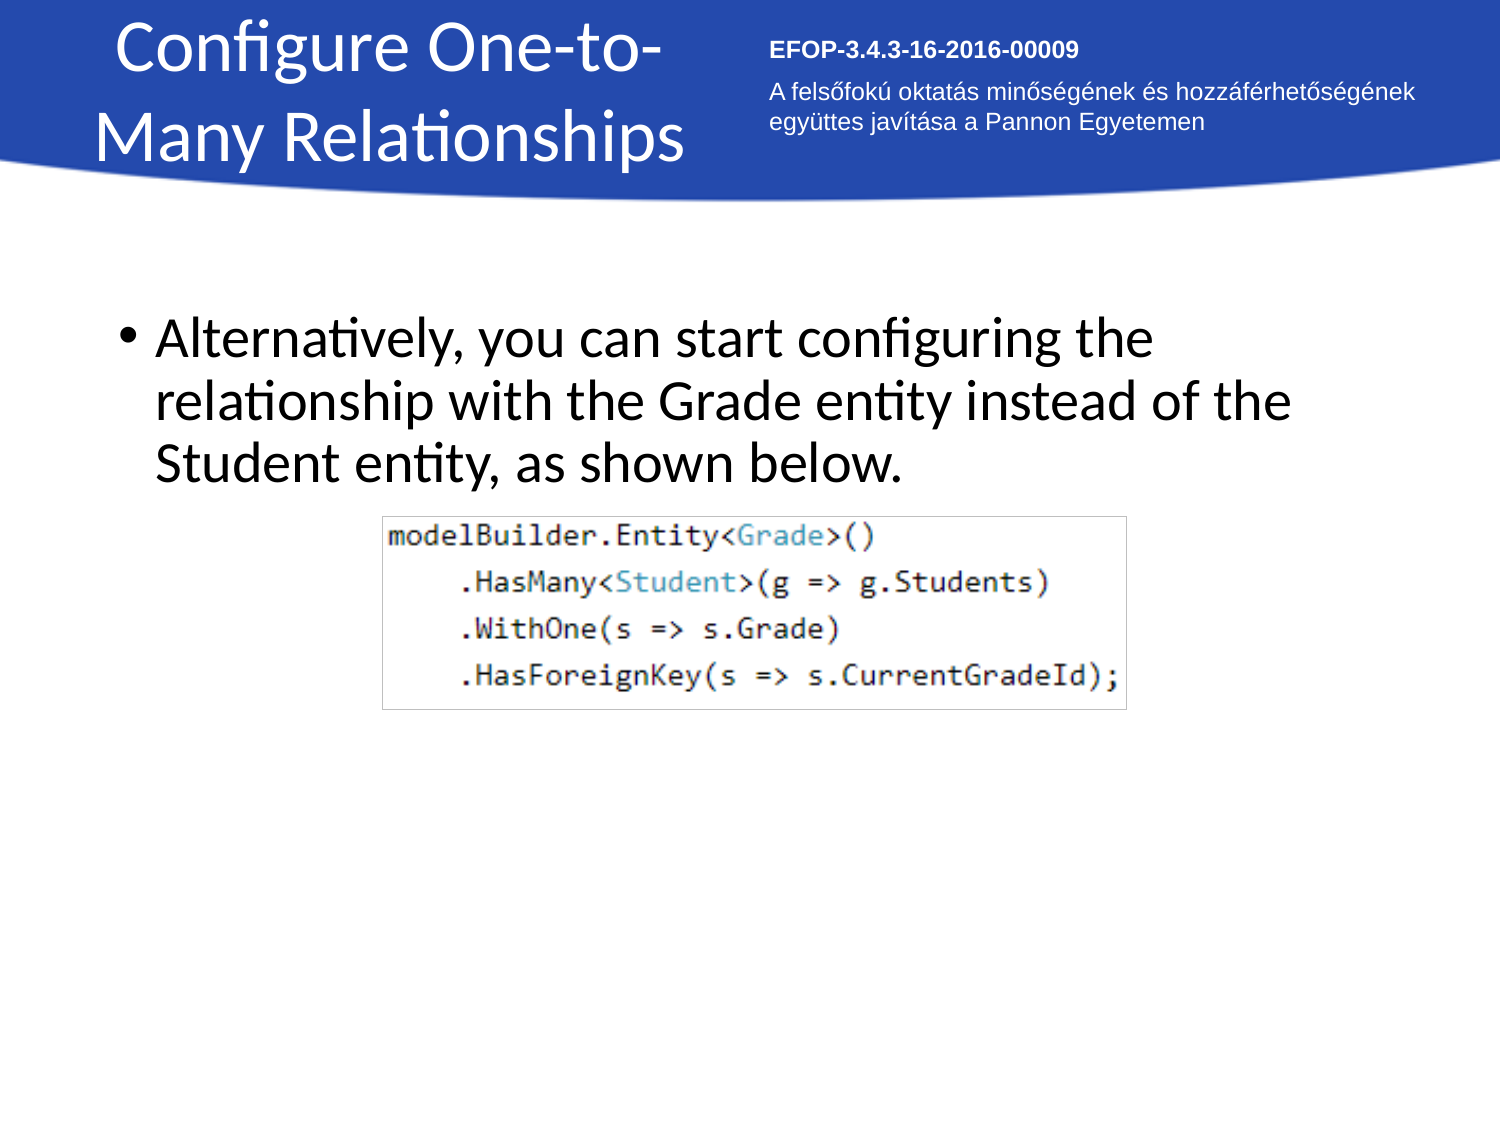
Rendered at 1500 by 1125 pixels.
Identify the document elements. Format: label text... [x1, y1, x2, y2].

text_box Configure One-to-Many Relationships [41, 0, 739, 173]
picture [0, 0, 1500, 1125]
list Alternatively, you can start configuring the relationship with the Grade entity instead of the Student entity, as shown below. [103, 299, 1397, 1014]
text_box EFOP-3.4.3-16-2016-00009 A felsőfokú oktatás minőségének és hozzáférhetőségének együttes javítása a Pannon Egyetemen [754, 25, 1465, 143]
